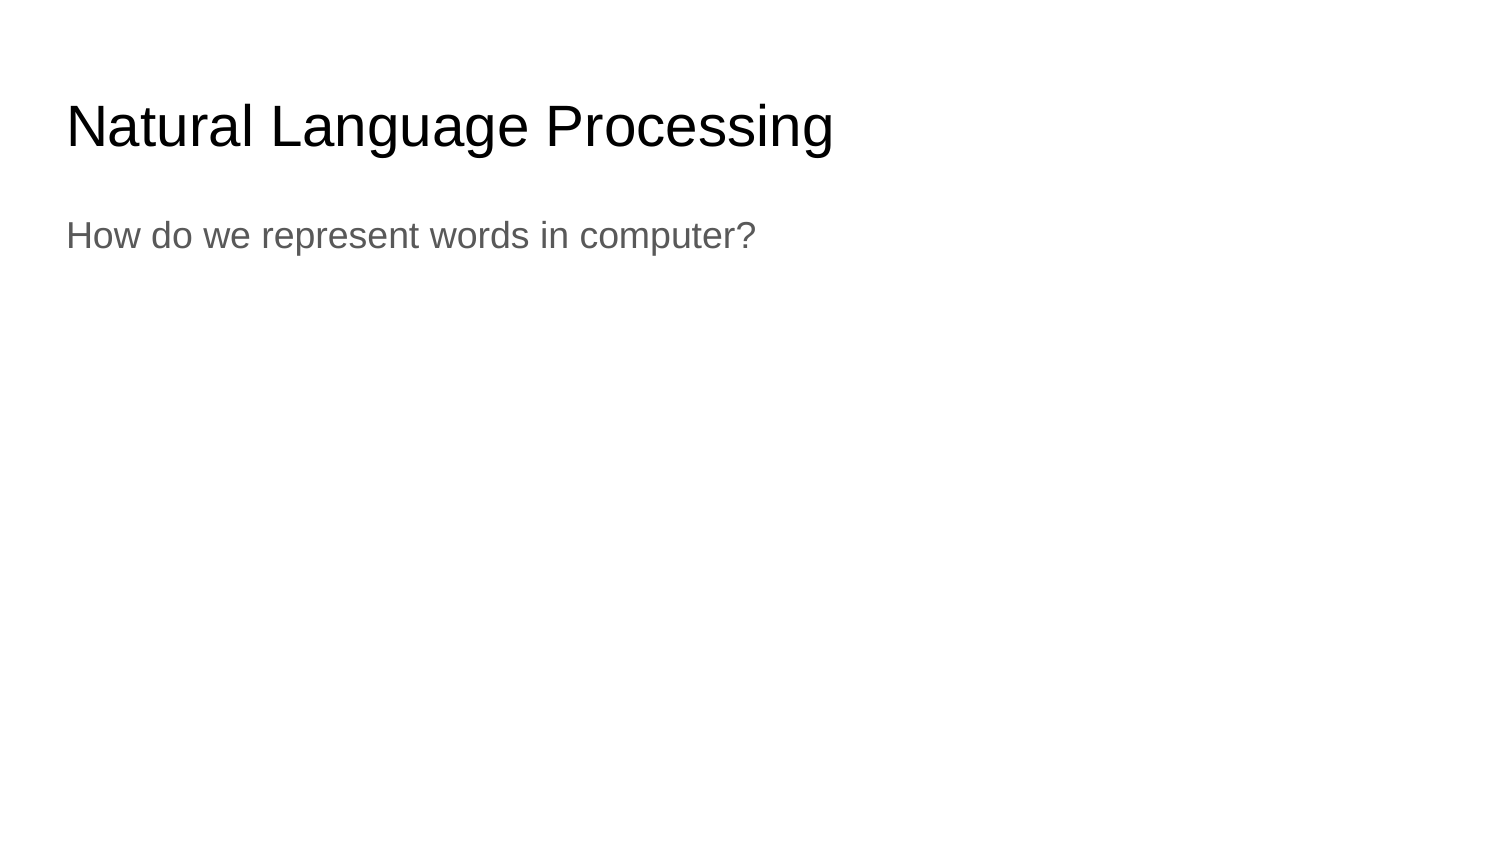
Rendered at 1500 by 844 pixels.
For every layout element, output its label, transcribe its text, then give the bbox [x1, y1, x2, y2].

list How do we represent words in computer? [51, 189, 1449, 750]
title Natural Language Processing [51, 72, 1449, 167]
